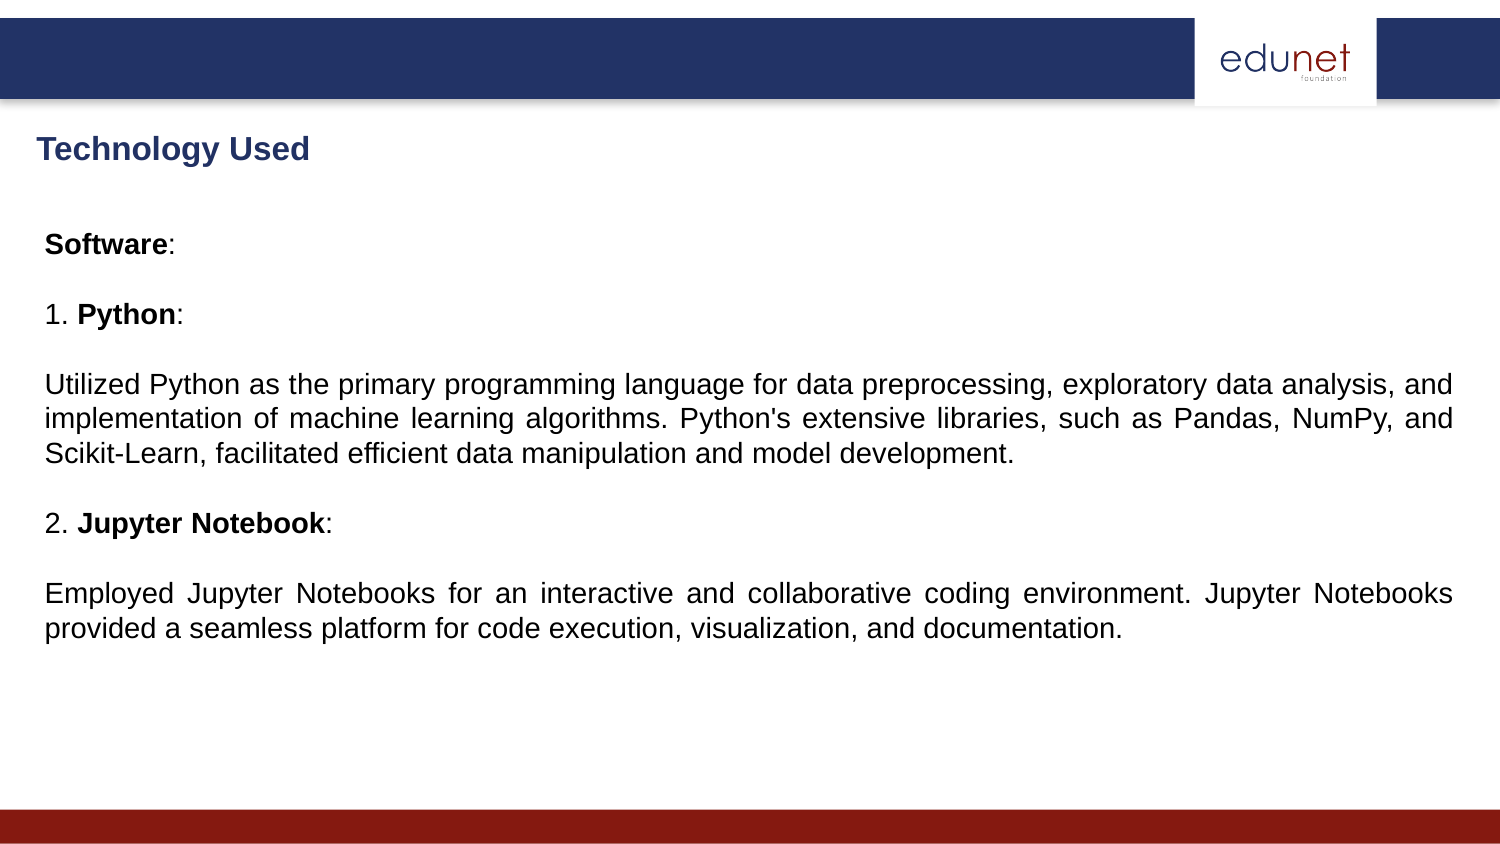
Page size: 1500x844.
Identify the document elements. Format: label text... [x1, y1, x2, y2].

picture [1215, 38, 1356, 86]
text_box Software: 1. Python: Utilized Python as the primary programming language for data preprocessing, exploratory data analysis, and implementation of machine learning algorithms. Python's extensive libraries, such as Pandas, NumPy, and Scikit-Learn, facilitated efficient data manipulation and model development. 2. Jupyter Notebook: Employed Jupyter Notebooks for an interactive and collaborative coding environment. Jupyter Notebooks provided a seamless platform for code execution, visualization, and documentation. [29, 217, 1471, 653]
title Technology Used [21, 111, 504, 165]
